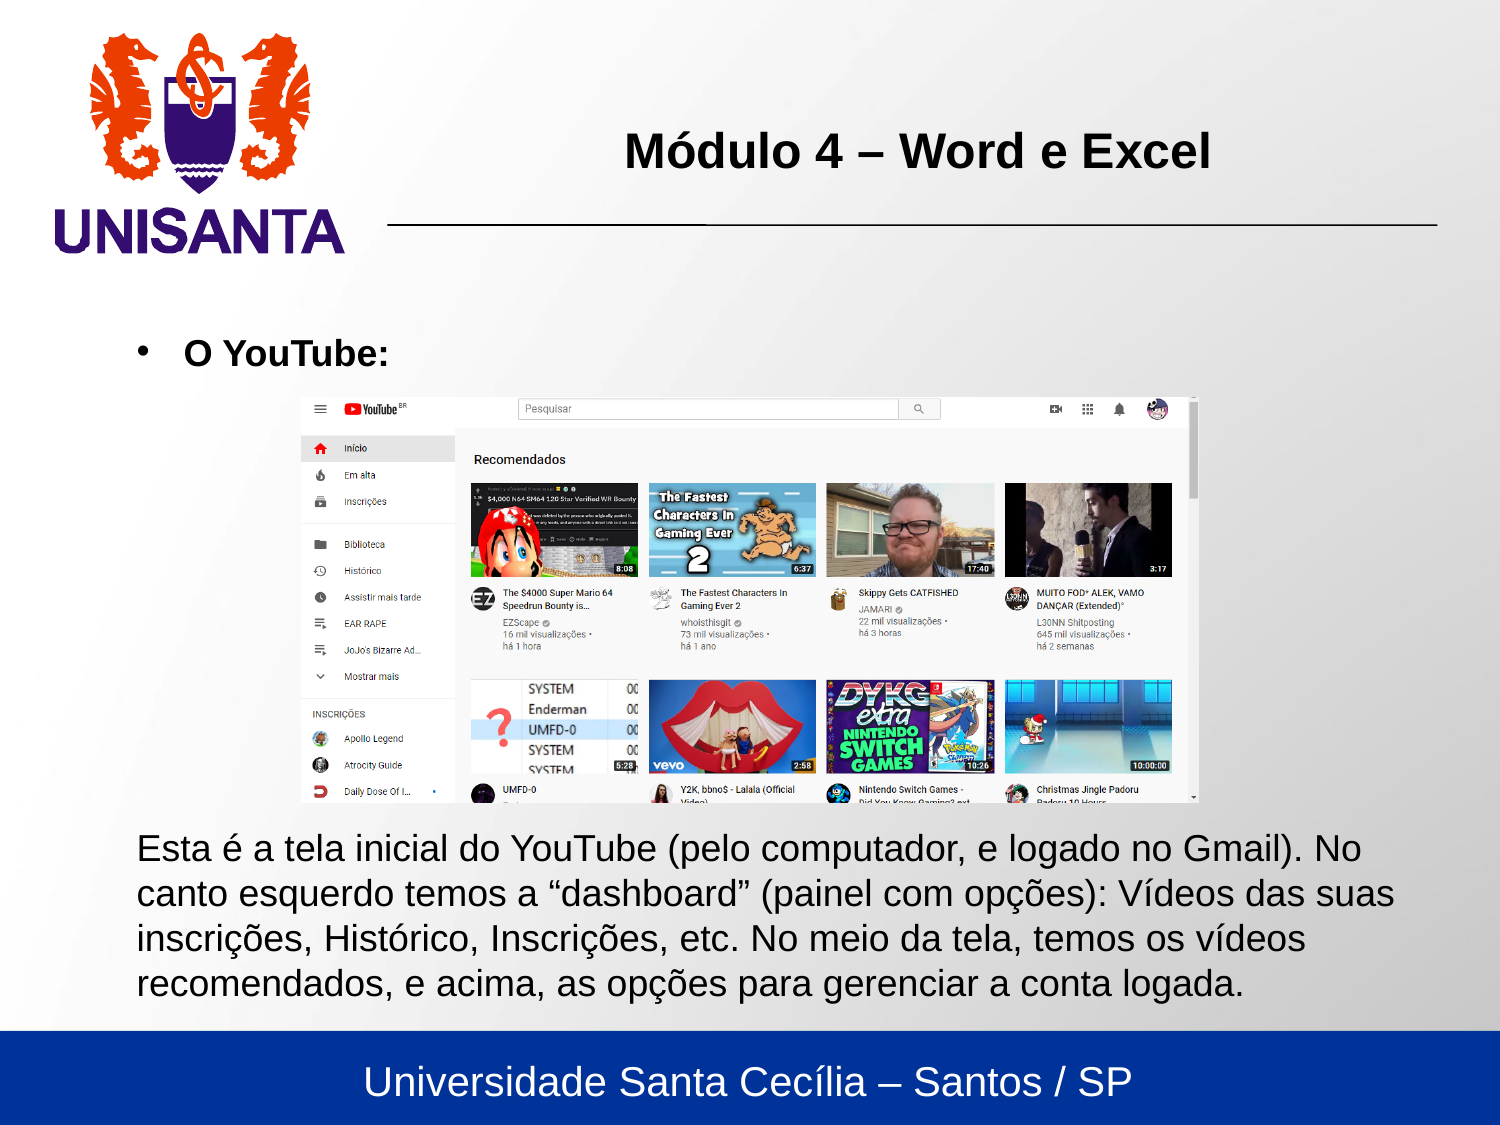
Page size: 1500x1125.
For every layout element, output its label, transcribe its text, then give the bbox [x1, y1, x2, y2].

picture [301, 396, 1199, 804]
text_box Módulo 4 – Word e Excel [430, 137, 1406, 182]
picture [0, 0, 1500, 1030]
text_box O YouTube: Esta é a tela inicial do YouTube (pelo computador, e logado no Gmail). No canto esquerdo temos a “dashboard” (painel com opções): Vídeos das suas inscrições, Histórico, Inscrições, etc. No meio da tela, temos os vídeos recomendados, e acima, as opções para gerenciar a conta logada. [46, 281, 1430, 1096]
